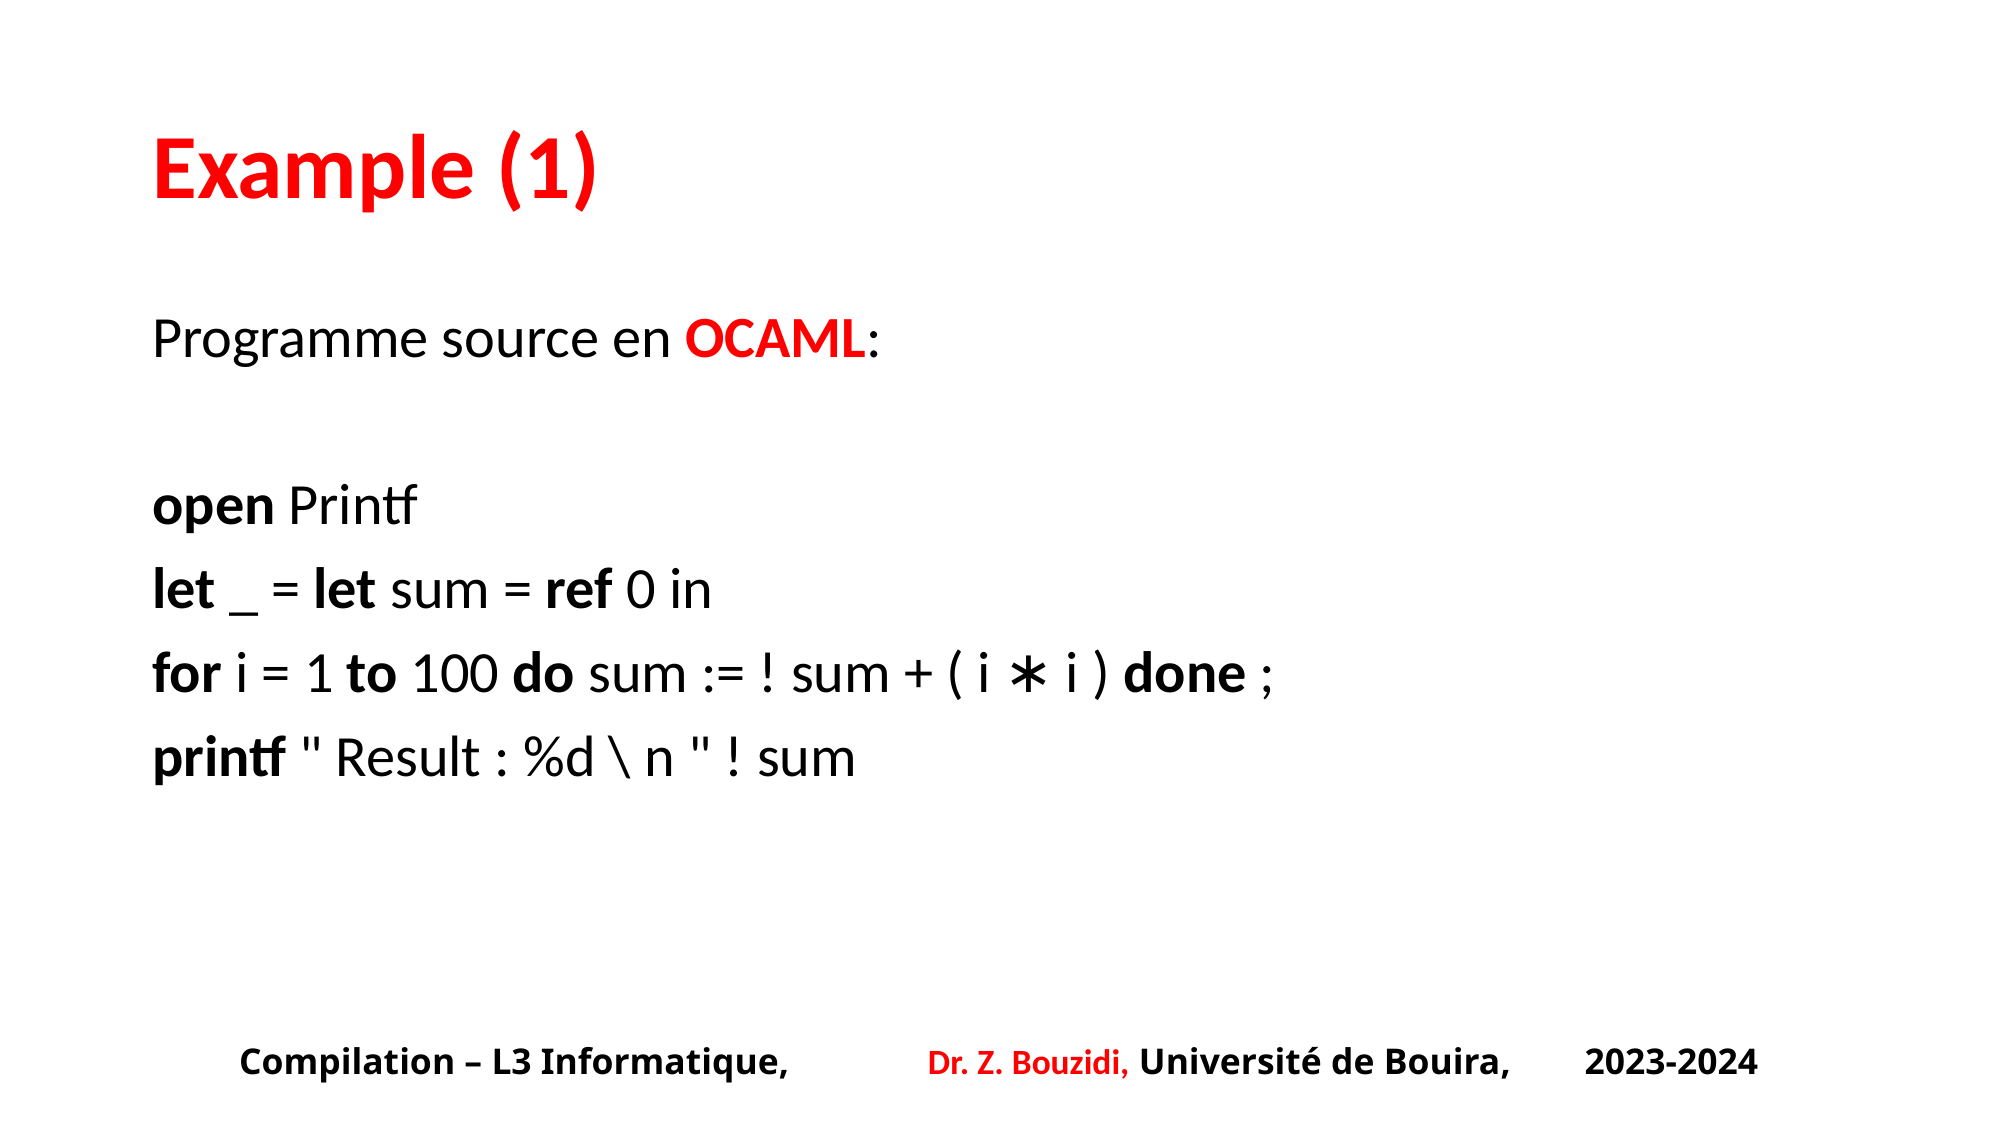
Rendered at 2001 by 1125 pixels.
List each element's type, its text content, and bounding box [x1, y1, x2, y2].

text_box Compilation – L3 Informatique, Dr. Z. Bouzidi, Université de Bouira, 2023-2024 [136, 1036, 1861, 1091]
list Programme source en OCAML: open Printf let _ = let sum = ref 0 in for i = 1 to 100 do sum := ! sum + ( i ∗ i ) done ; printf " Result : %d \ n " ! sum [137, 299, 1863, 1014]
title Example (1) [137, 59, 1863, 278]
